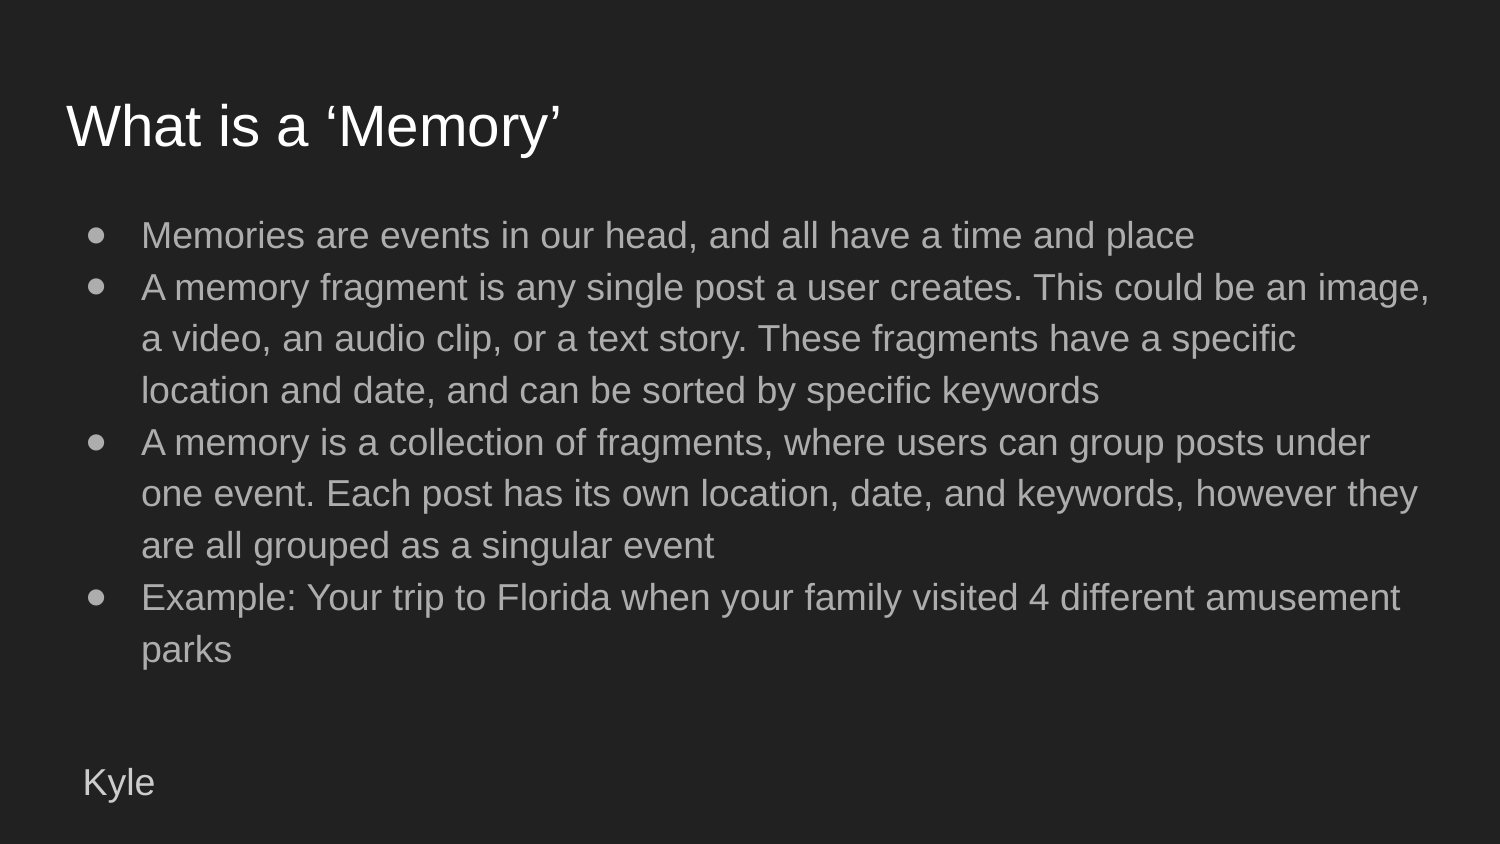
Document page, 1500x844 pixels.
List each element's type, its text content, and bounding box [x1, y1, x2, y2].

list Memories are events in our head, and all have a time and place A memory fragment is any single post a user creates. This could be an image, a video, an audio clip, or a text story. These fragments have a specific location and date, and can be sorted by specific keywords A memory is a collection of fragments, where users can group posts under one event. Each post has its own location, date, and keywords, however they are all grouped as a singular event Example: Your trip to Florida when your family visited 4 different amusement parks [51, 189, 1449, 750]
text_box Kyle [67, 742, 244, 800]
title What is a ‘Memory’ [51, 72, 1449, 167]
